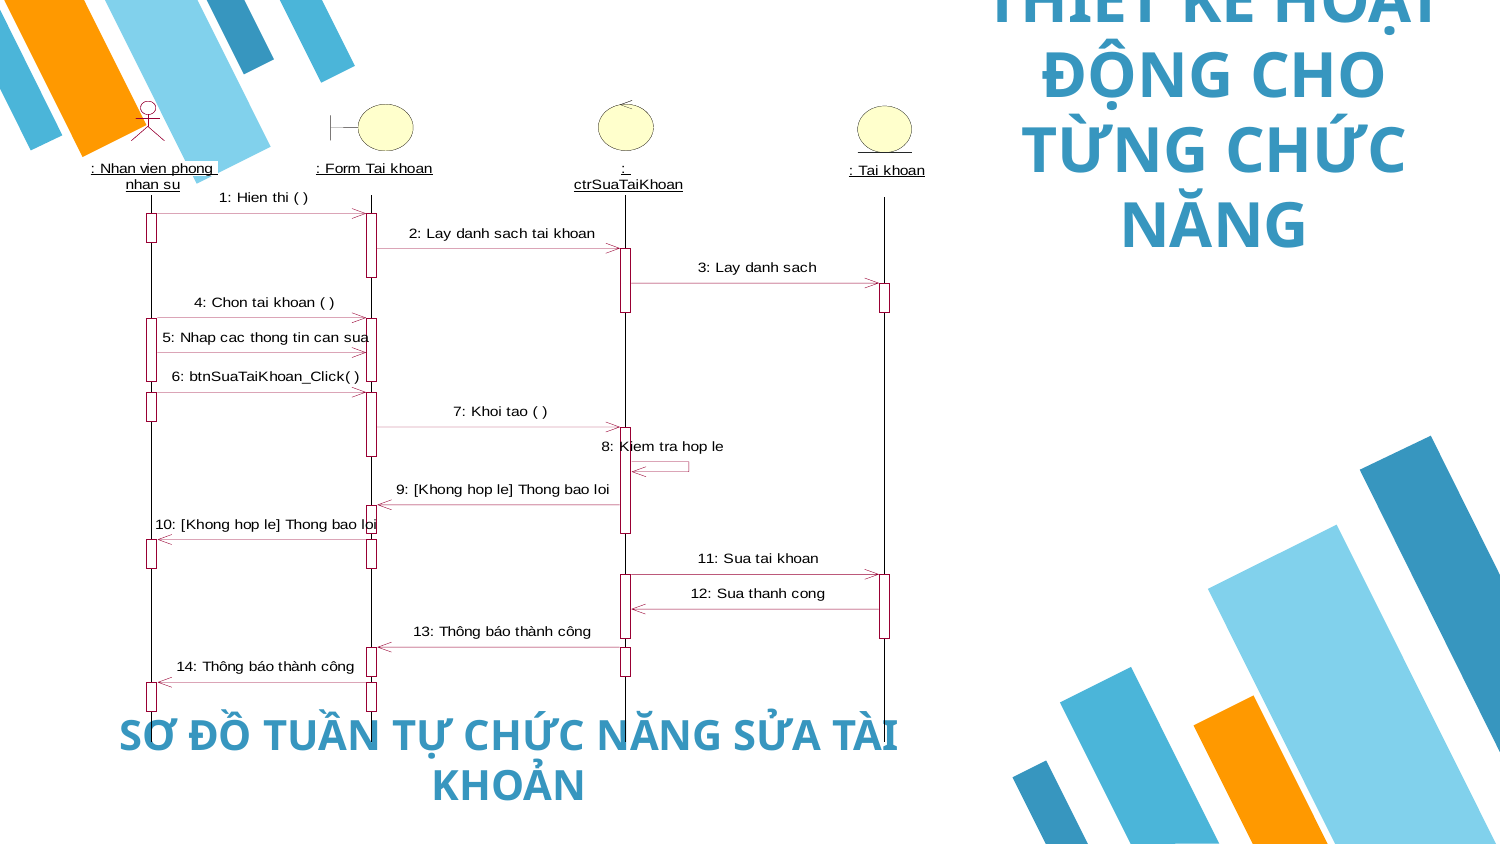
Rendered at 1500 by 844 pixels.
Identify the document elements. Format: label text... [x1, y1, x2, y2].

picture [45, 64, 969, 754]
title THIẾT KẾ HOẠT ĐỘNG CHO TỪNG CHỨC NĂNG [973, 163, 1462, 275]
text_box SƠ ĐỒ TUẦN TỰ CHỨC NĂNG SỬA TÀI KHOẢN [104, 762, 914, 824]
slide_number [1403, 0, 1494, 65]
